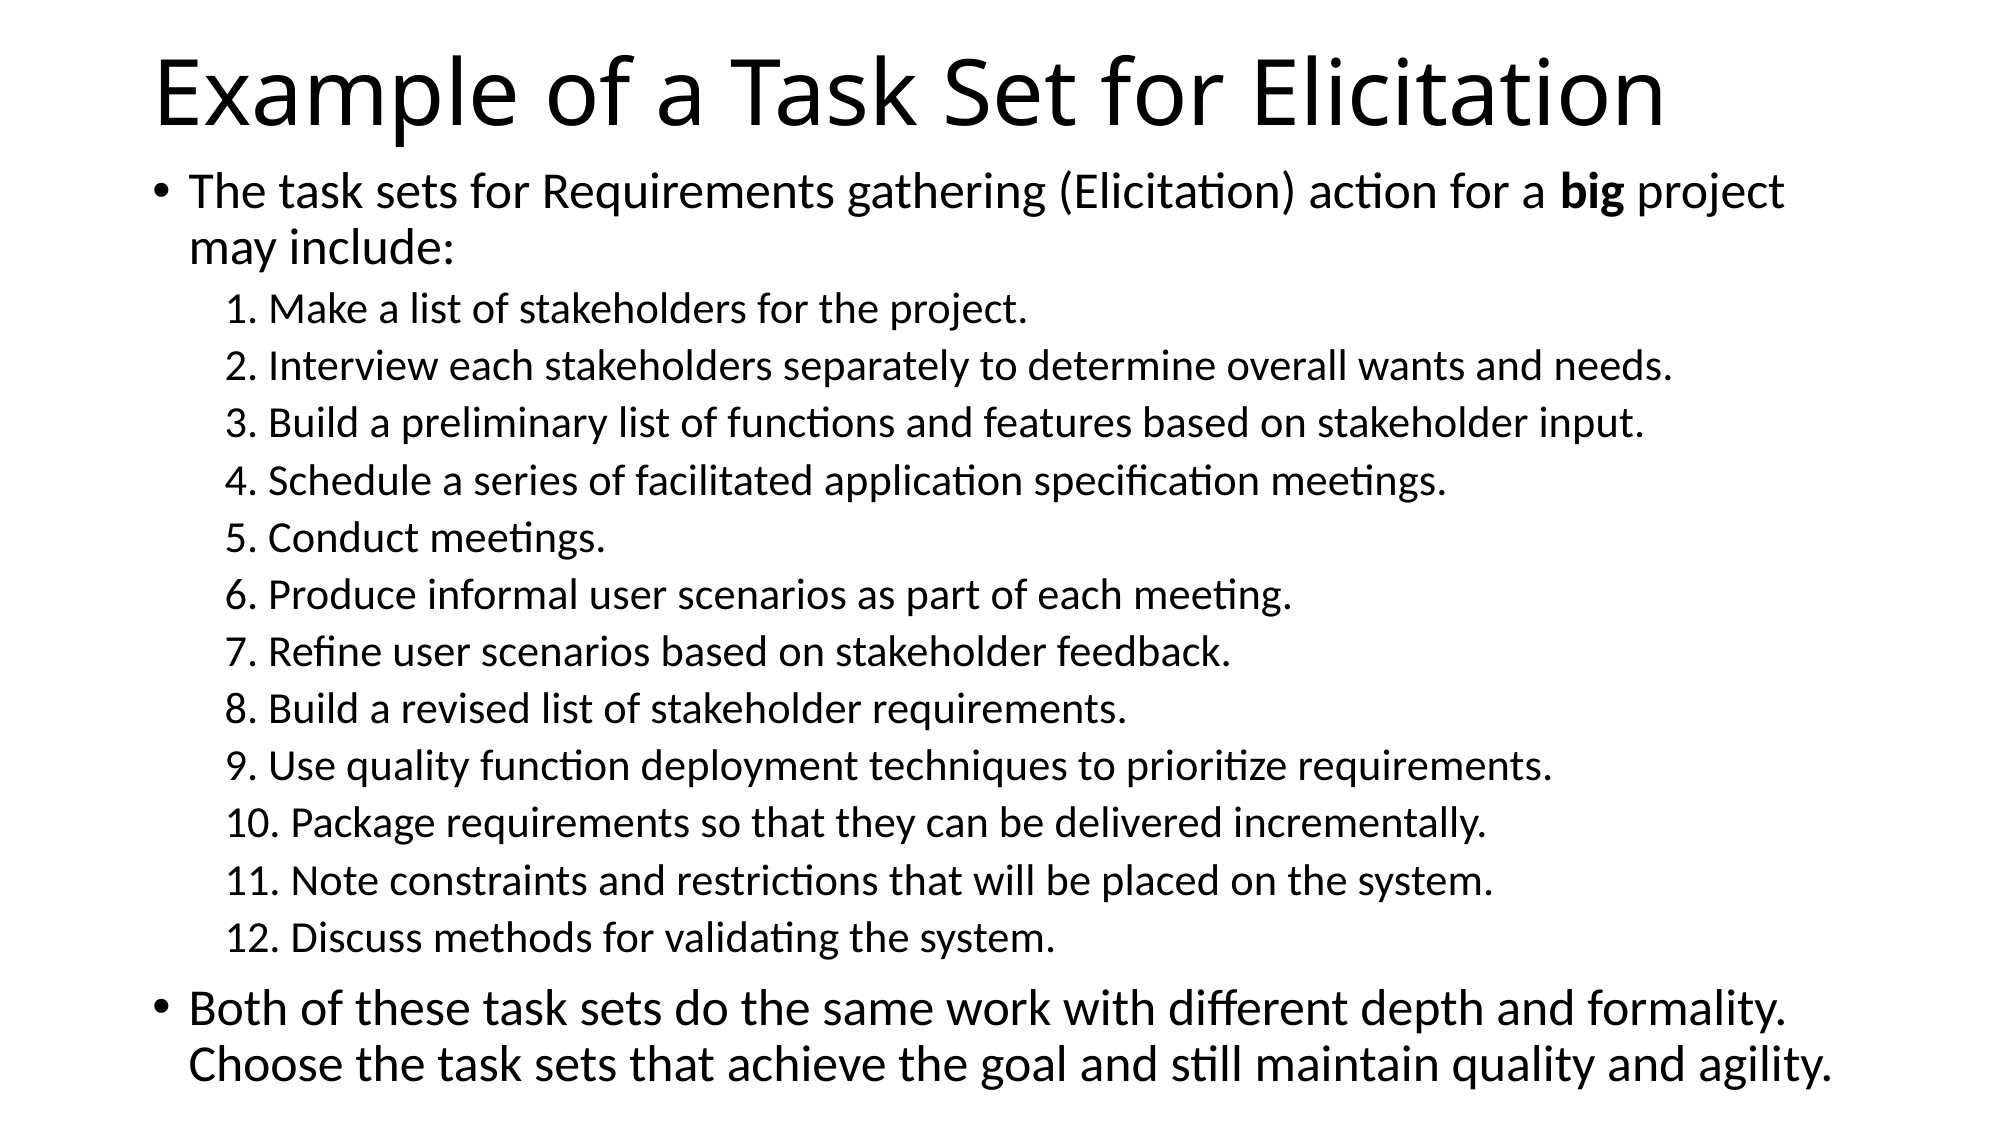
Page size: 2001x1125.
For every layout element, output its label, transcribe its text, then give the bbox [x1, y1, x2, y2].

list The task sets for Requirements gathering (Elicitation) action for a big project may include: 1. Make a list of stakeholders for the project. 2. Interview each stakeholders separately to determine overall wants and needs. 3. Build a preliminary list of functions and features based on stakeholder input. 4. Schedule a series of facilitated application specification meetings. 5. Conduct meetings. 6. Produce informal user scenarios as part of each meeting. 7. Refine user scenarios based on stakeholder feedback. 8. Build a revised list of stakeholder requirements. 9. Use quality function deployment techniques to prioritize requirements. 10. Package requirements so that they can be delivered incrementally. 11. Note constraints and restrictions that will be placed on the system. 12. Discuss methods for validating the system. Both of these task sets do the same work with different depth and formality. Choose the task sets that achieve the goal and still maintain quality and agility. [137, 156, 1863, 1122]
title Example of a Task Set for Elicitation [137, 0, 1863, 156]
